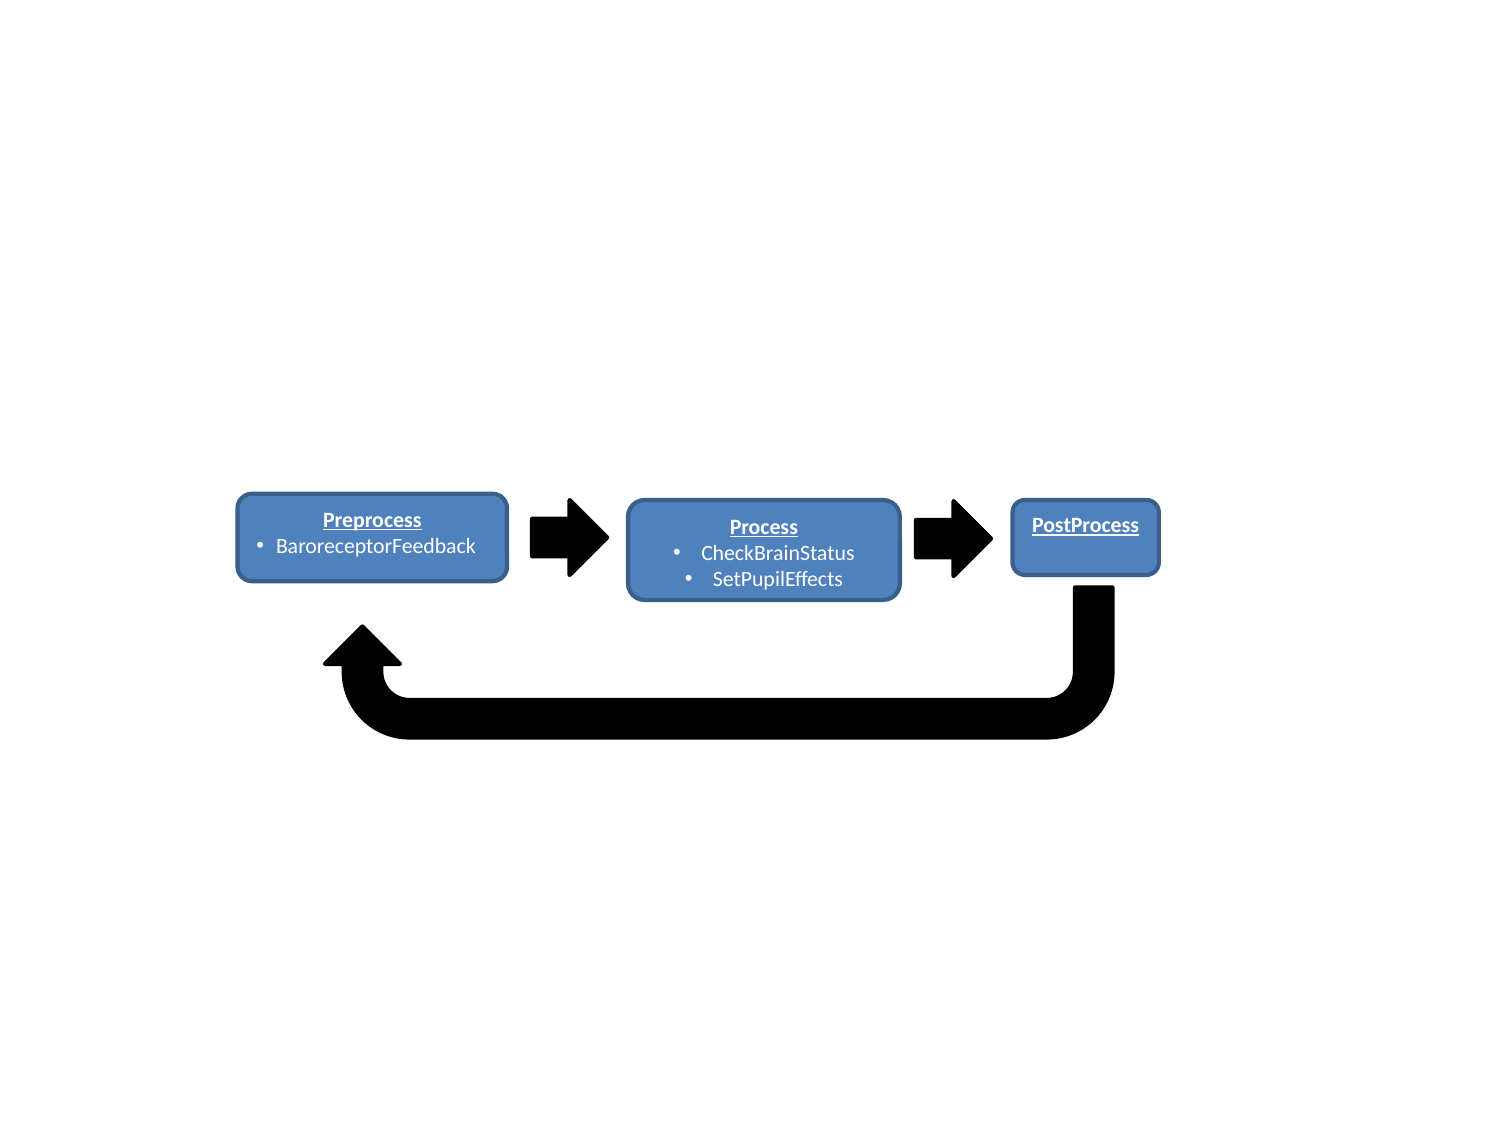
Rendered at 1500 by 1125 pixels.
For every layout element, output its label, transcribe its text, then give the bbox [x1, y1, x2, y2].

text_box [323, 585, 1115, 740]
text_box [913, 499, 994, 579]
text_box Process CheckBrainStatus SetPupilEffects [625, 497, 903, 603]
text_box Preprocess BaroreceptorFeedback [235, 491, 510, 584]
text_box [529, 498, 610, 577]
text_box PostProcess [1010, 497, 1161, 578]
